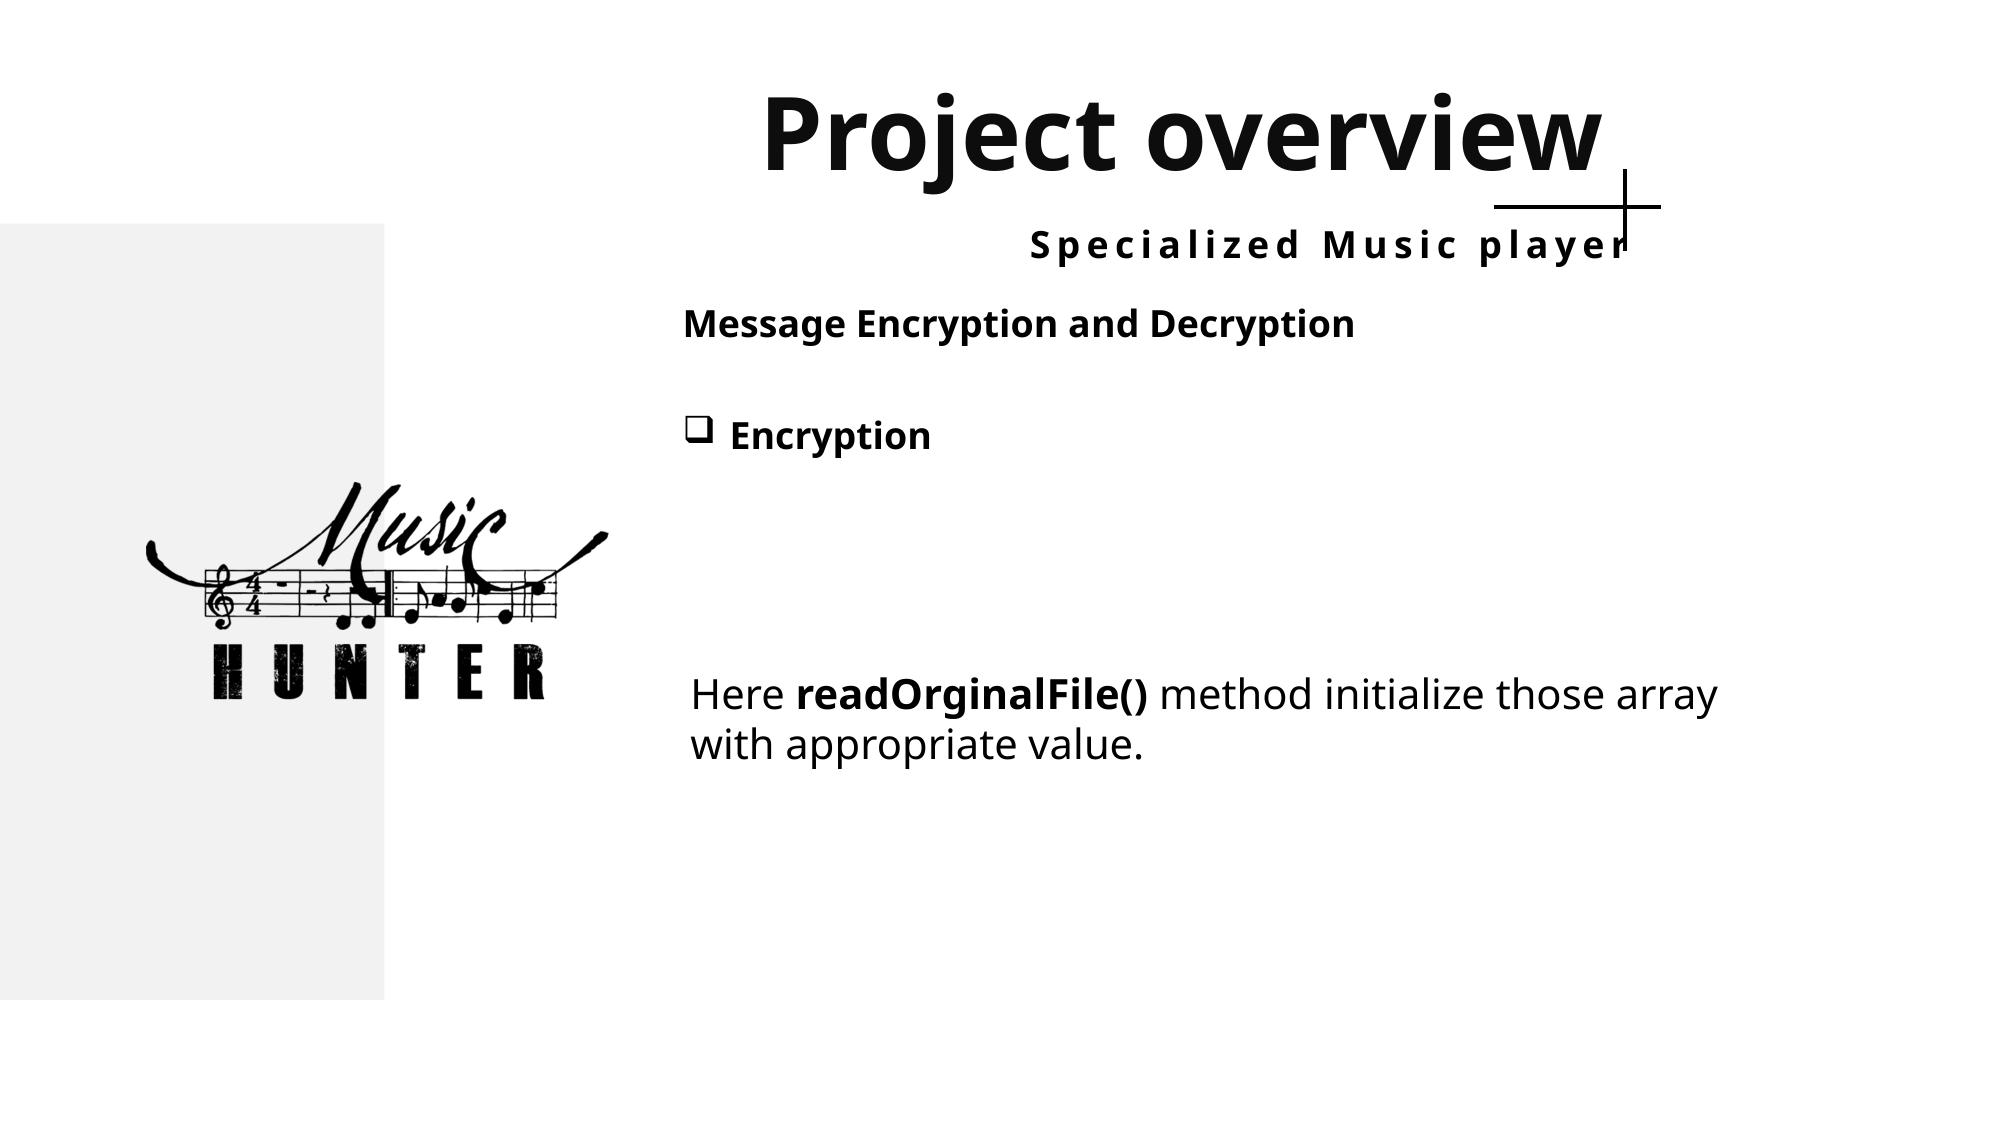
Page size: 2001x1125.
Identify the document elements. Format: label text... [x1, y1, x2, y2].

text_box Message Encryption and Decryption [667, 292, 1610, 353]
text_box [0, 223, 385, 1001]
text_box Specialized Music player [1014, 214, 1833, 274]
text_box Project overview [744, 29, 1646, 245]
text_box Encryption [667, 404, 1610, 465]
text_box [1493, 169, 1662, 252]
text_box Here readOrginalFile() method initialize those array with appropriate value. [675, 660, 1820, 776]
picture [139, 475, 630, 748]
